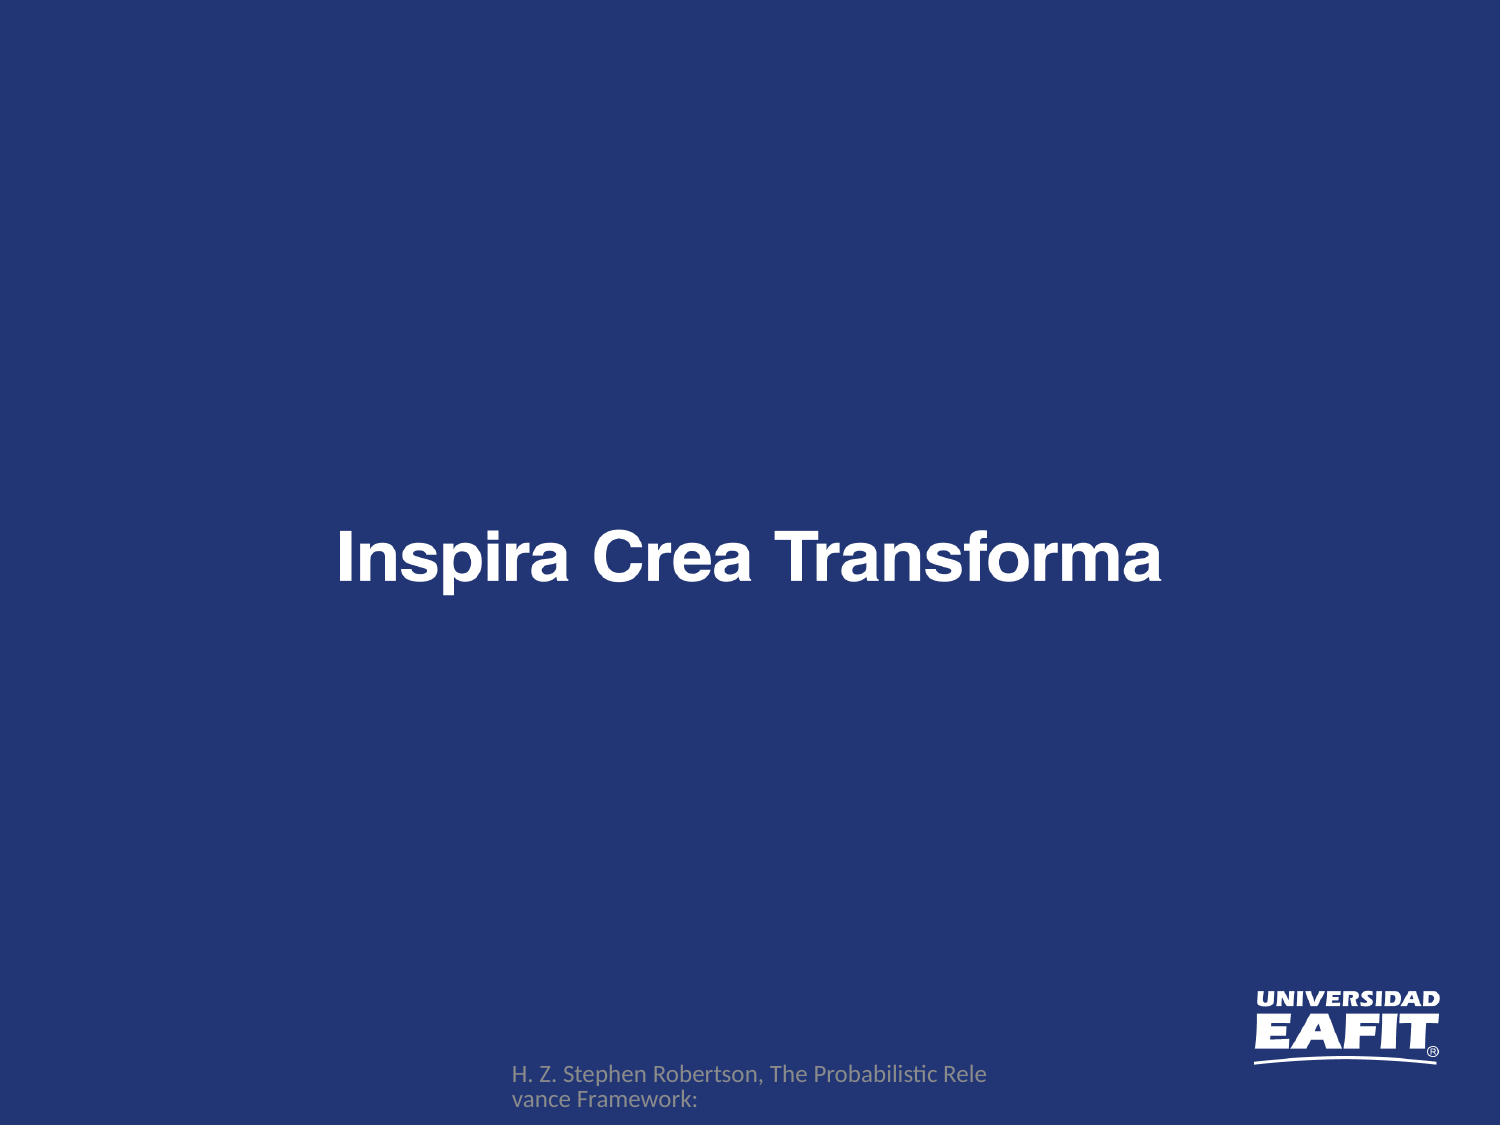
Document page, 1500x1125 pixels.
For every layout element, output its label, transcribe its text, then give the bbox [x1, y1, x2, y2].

footer H. Z. Stephen Robertson, The Probabilistic Relevance Framework: [496, 1042, 1004, 1103]
picture [0, 0, 1500, 1125]
